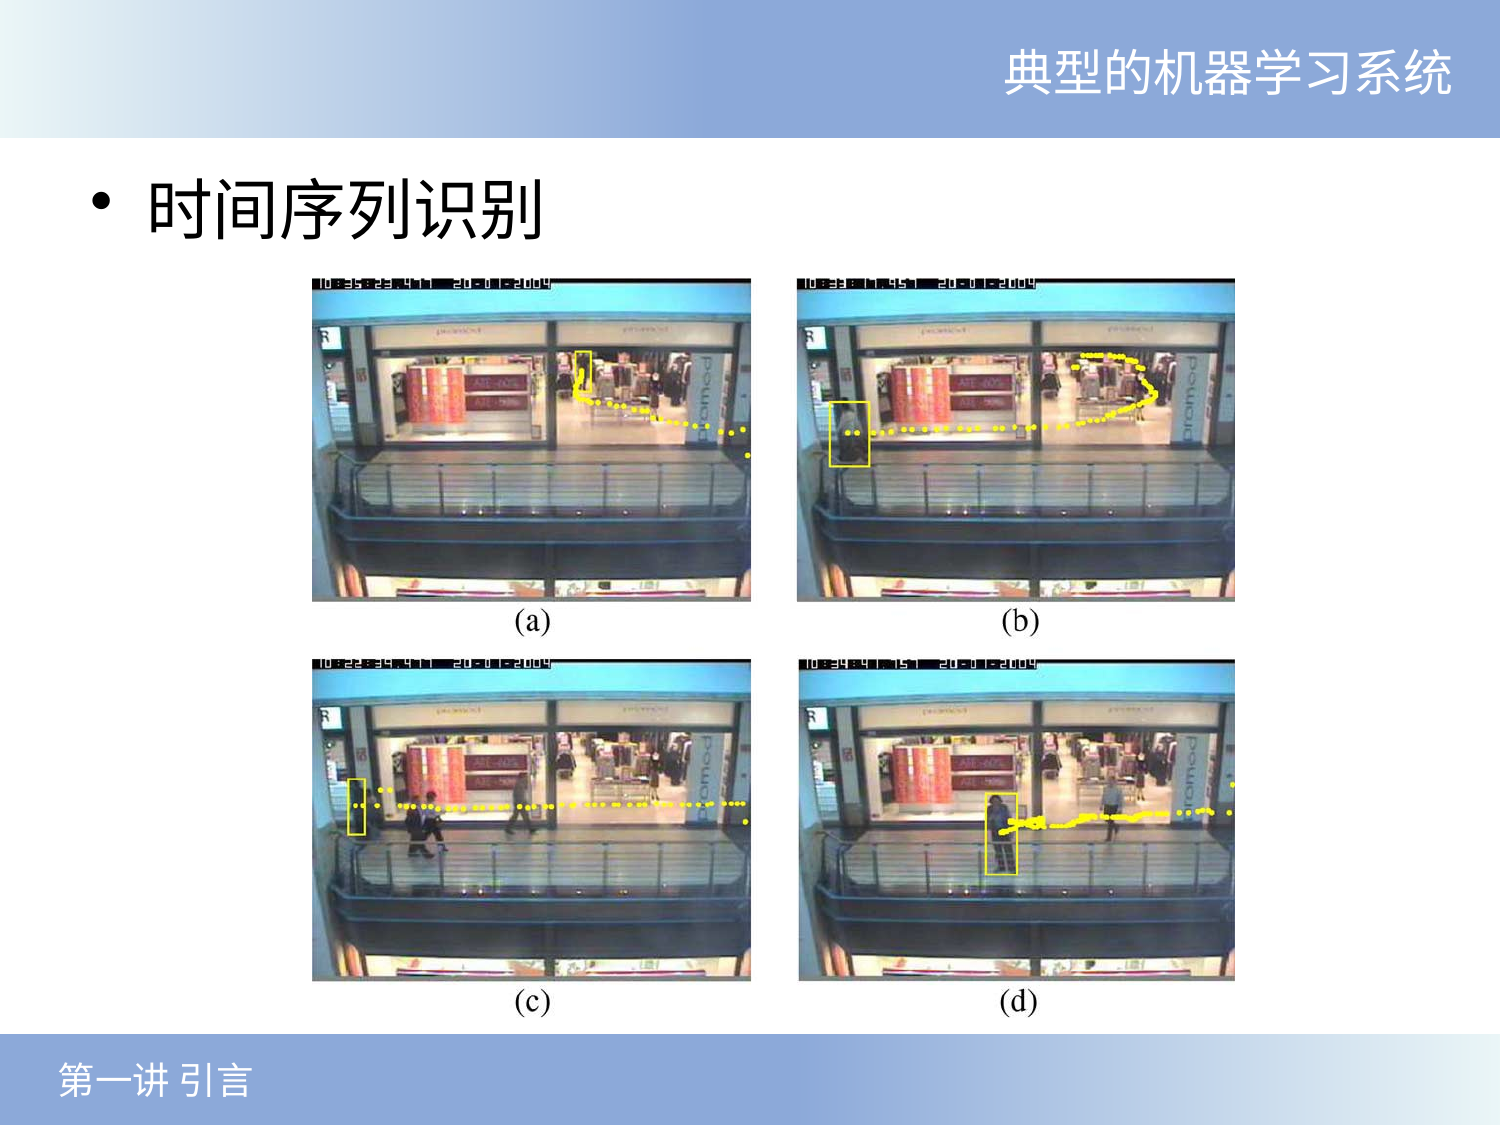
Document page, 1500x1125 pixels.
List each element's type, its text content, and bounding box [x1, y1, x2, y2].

picture [312, 278, 1235, 1018]
text_box 时间序列识别 [75, 160, 1294, 256]
text_box 典型的机器学习系统 [985, 18, 1471, 125]
text_box 第一讲 引言 [0, 1034, 1500, 1125]
text_box [0, 0, 1500, 138]
